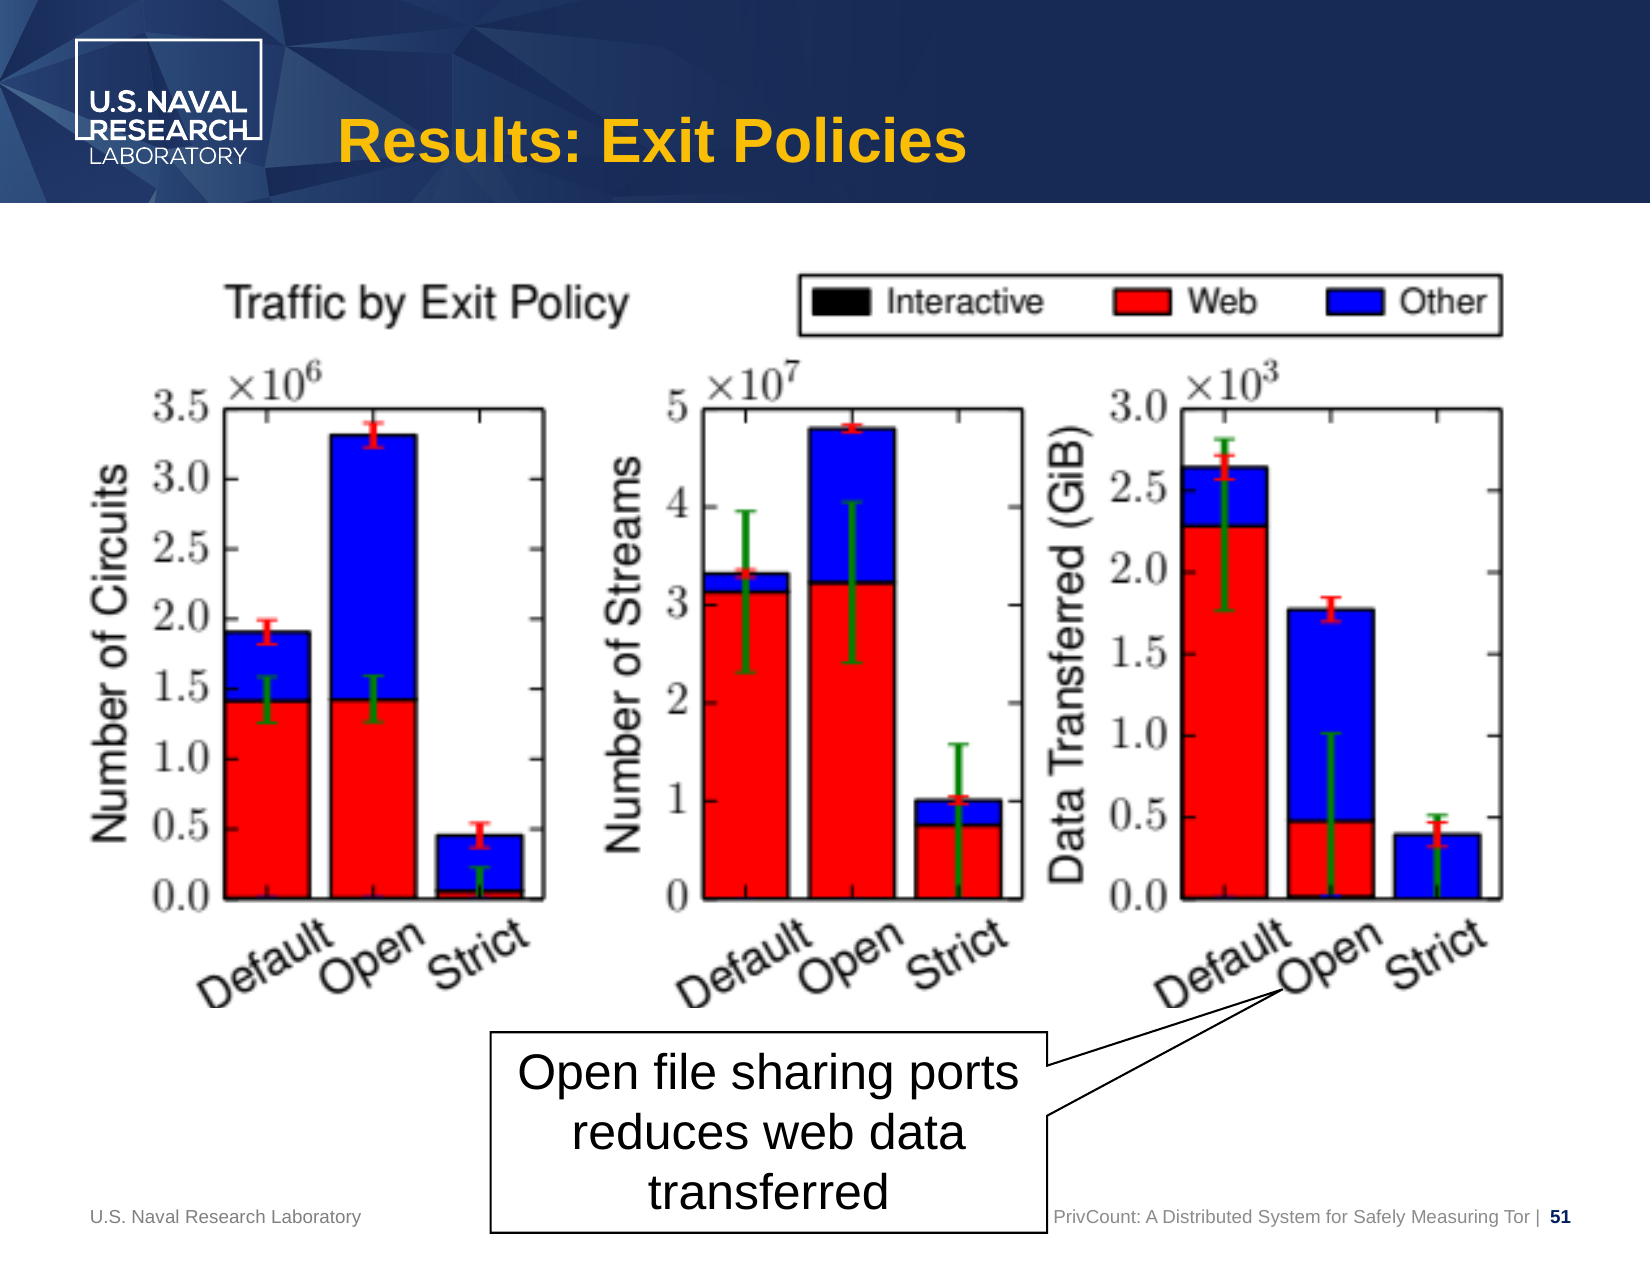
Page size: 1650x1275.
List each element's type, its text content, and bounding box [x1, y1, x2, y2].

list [74, 202, 1572, 1065]
picture [0, 0, 1650, 203]
title Results: Exit Policies [337, 104, 1538, 180]
slide_number PrivCount: A Distributed System for Safely Measuring Tor | 51 [1012, 1181, 1572, 1250]
footer U.S. Naval Research Laboratory [75, 1181, 632, 1250]
text_box Open file sharing ports reduces web data transferred [490, 1065, 1143, 1234]
